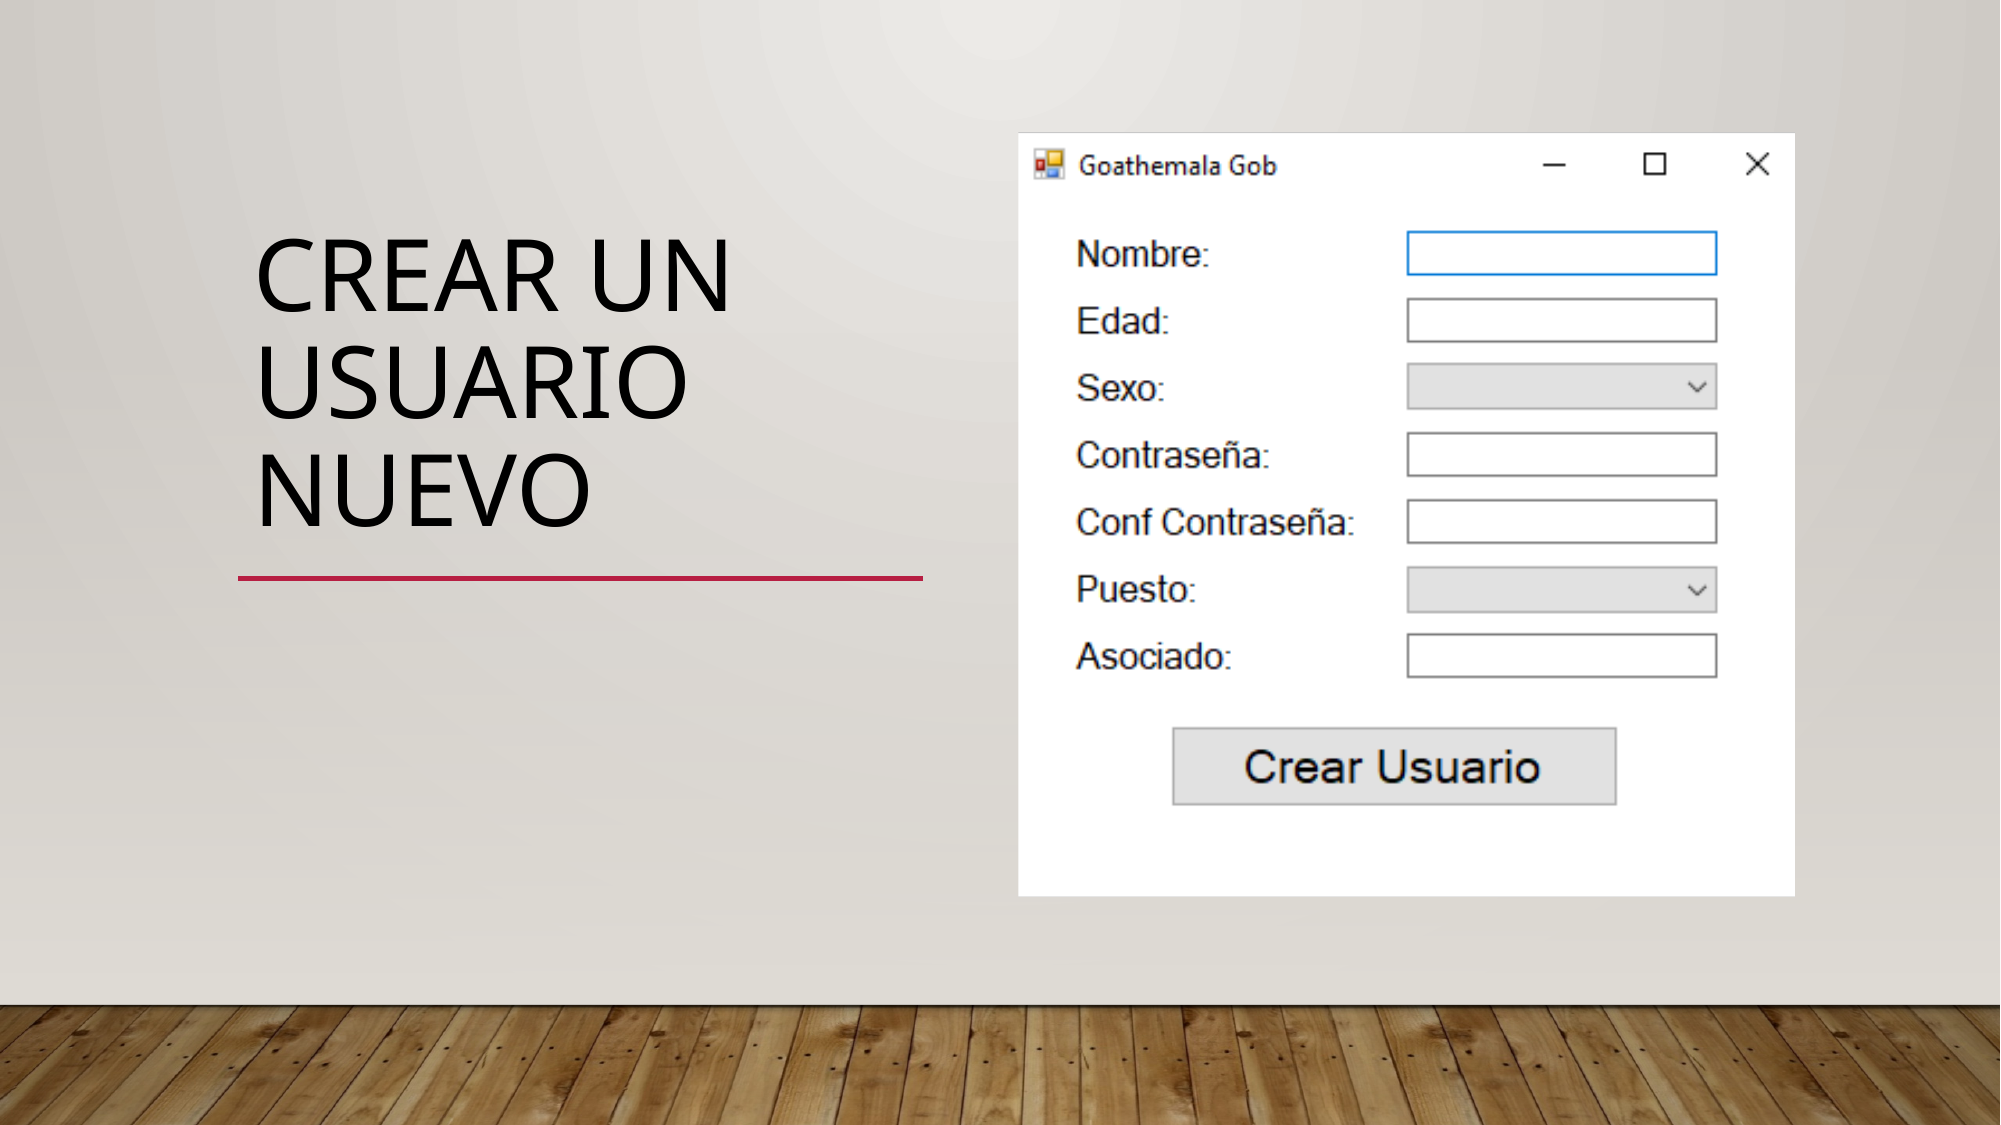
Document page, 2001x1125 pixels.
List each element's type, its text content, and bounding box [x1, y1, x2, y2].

picture [0, 1006, 2000, 1125]
text_box [0, 330, 2000, 1004]
picture [1018, 131, 1796, 897]
title Crear un usuario nuevo [238, 157, 924, 549]
text_box [0, 0, 2000, 330]
